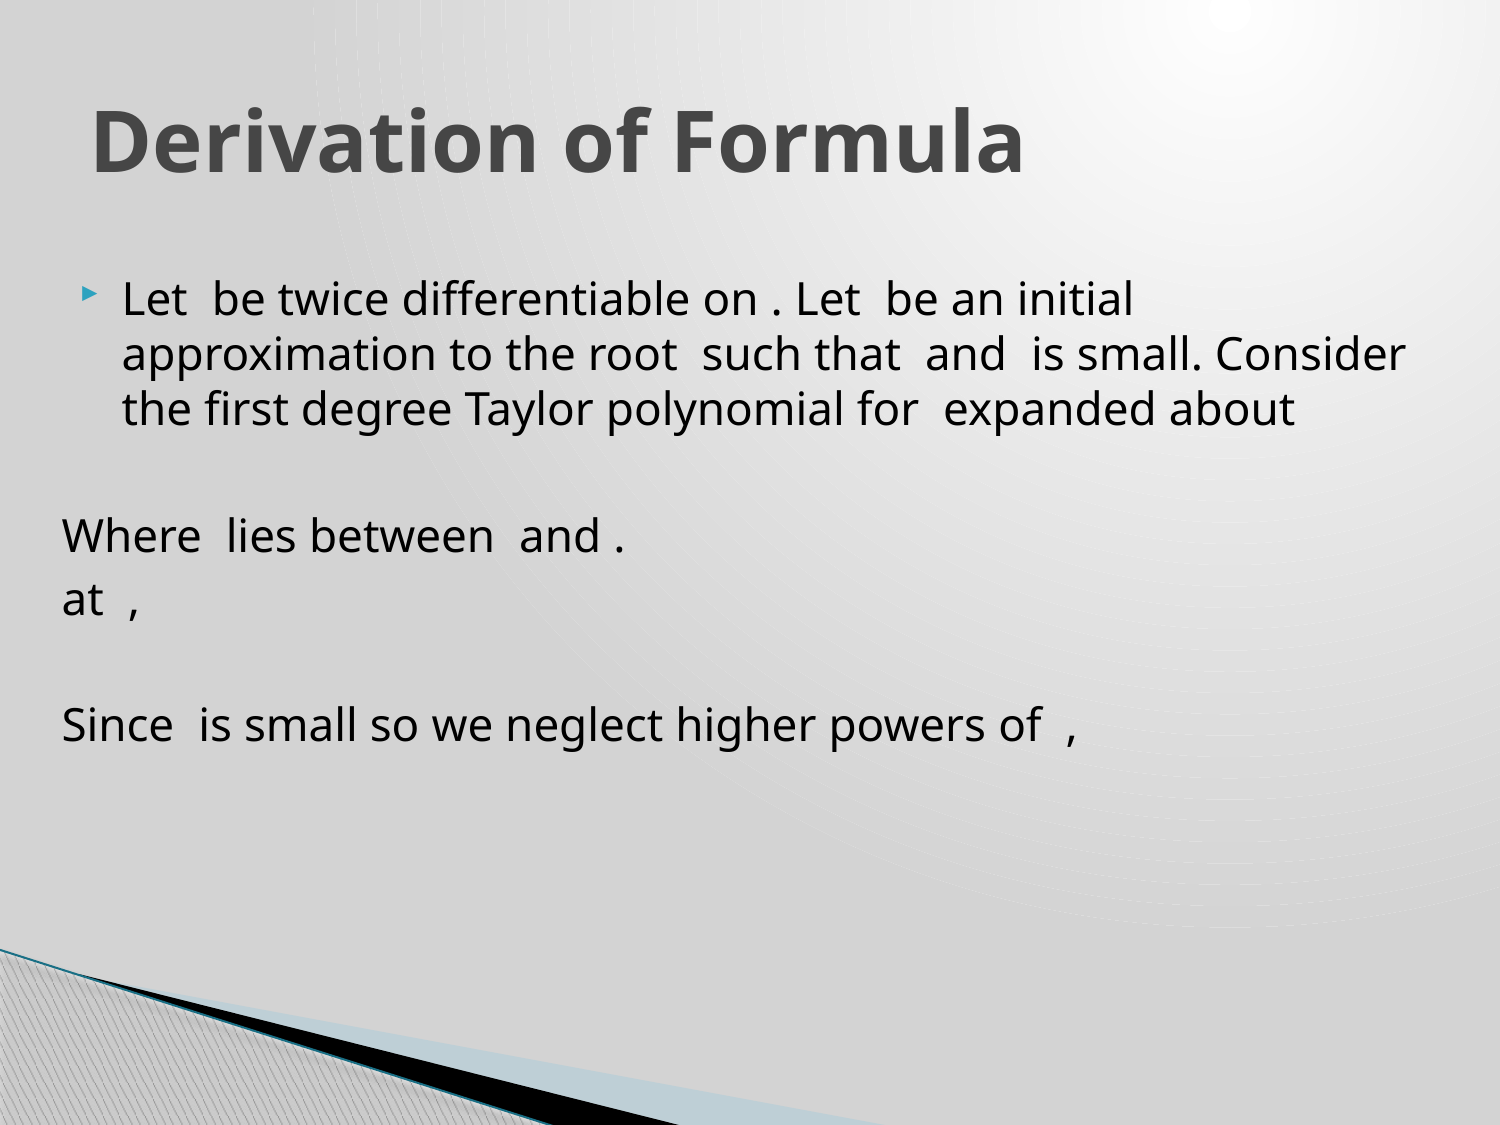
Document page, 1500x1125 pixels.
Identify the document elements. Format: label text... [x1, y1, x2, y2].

title Derivation of Formula [75, 45, 1425, 233]
